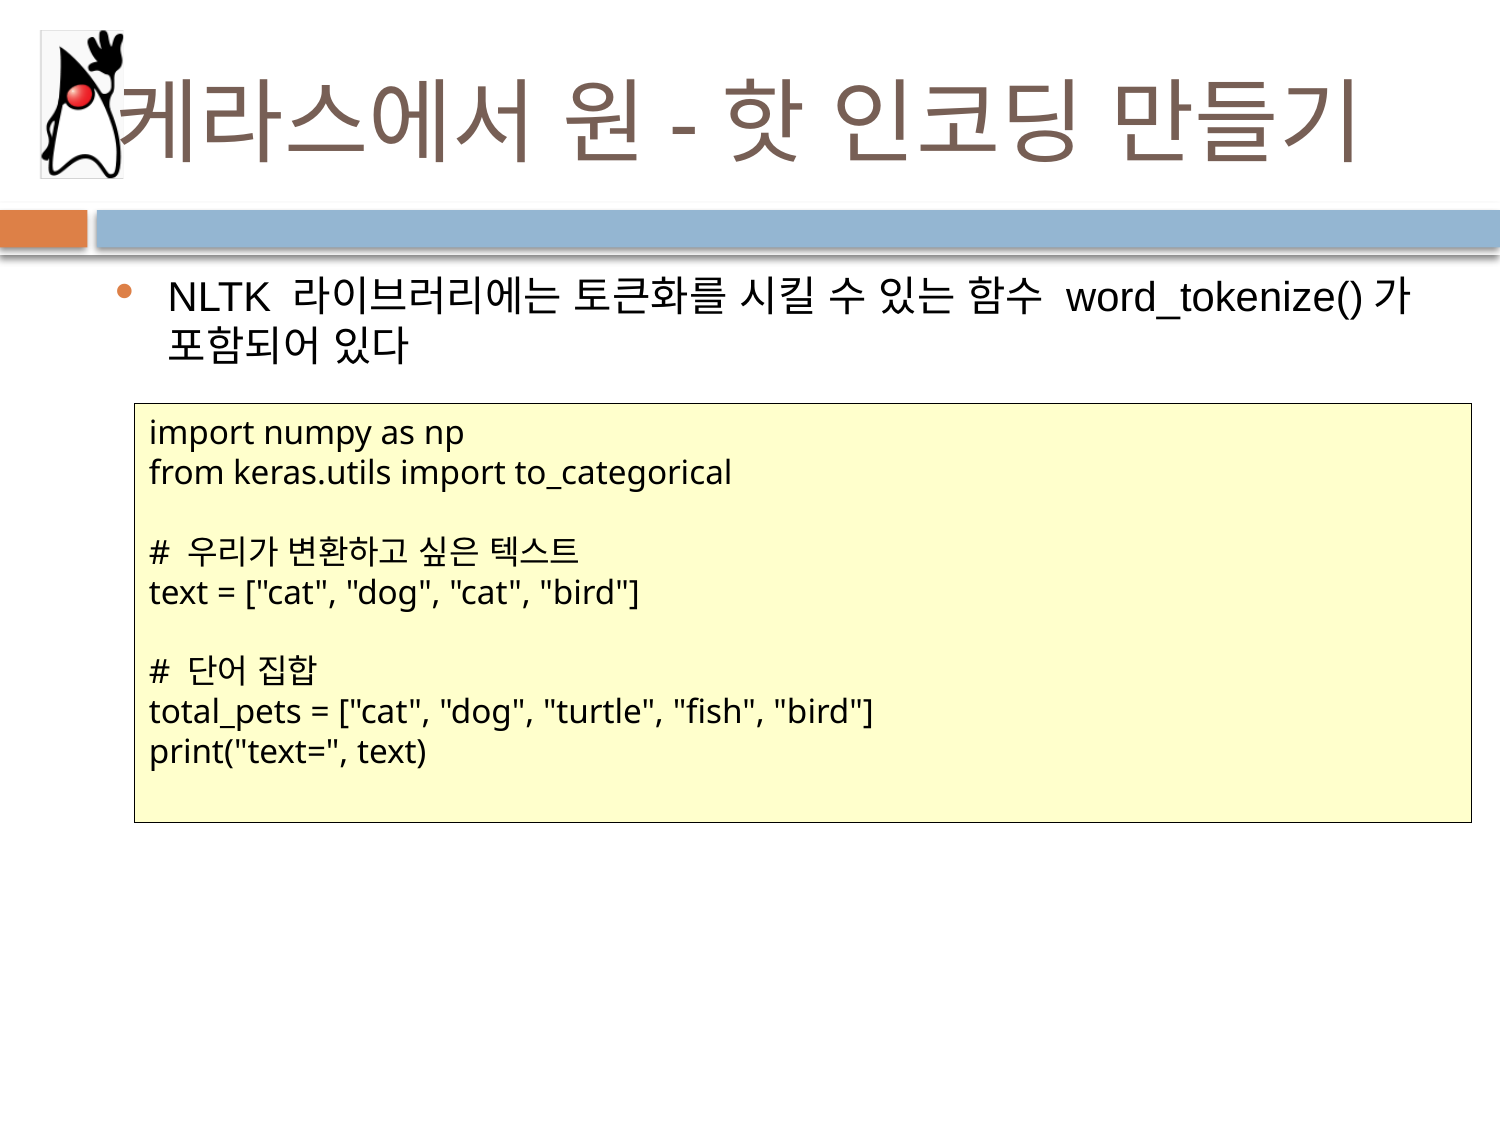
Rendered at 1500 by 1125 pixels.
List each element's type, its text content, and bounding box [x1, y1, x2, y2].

text_box import numpy as np from keras.utils import to_categorical # 우리가 변환하고 싶은 텍스트 text = ["cat", "dog", "cat", "bird"] # 단어 집합 total_pets = ["cat", "dog", "turtle", "fish", "bird"] print("text=", text) [134, 403, 1472, 823]
picture [39, 30, 124, 179]
list NLTK 라이브러리에는 토큰화를 시킬 수 있는 함수 word_tokenize()가 포함되어 있다 [100, 262, 1438, 1000]
title 케라스에서 원-핫 인코딩 만들기 [100, 37, 1438, 200]
